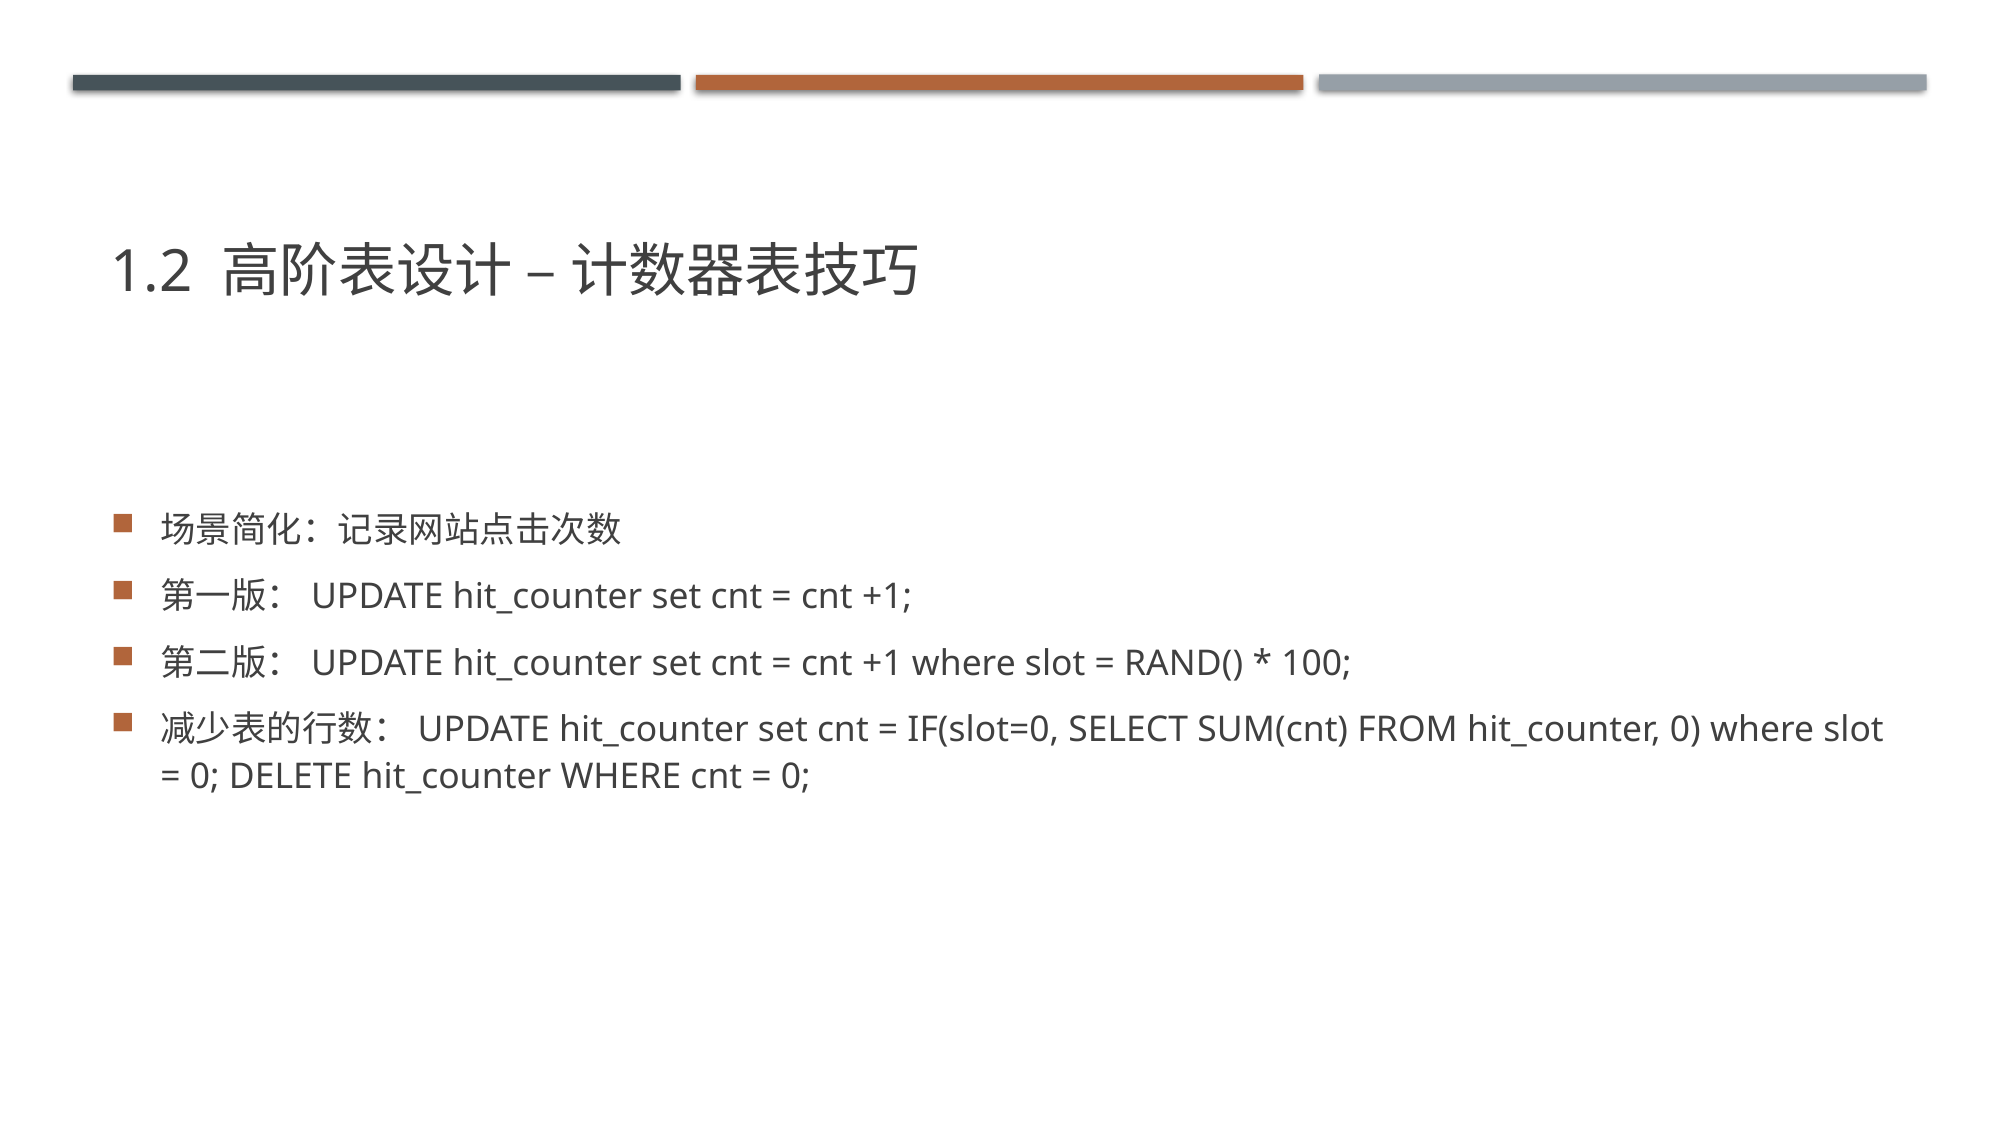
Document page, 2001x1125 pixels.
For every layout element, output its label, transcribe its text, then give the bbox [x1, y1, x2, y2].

title 1.2 高阶表设计 – 计数器表技巧 [95, 115, 1905, 311]
list 场景简化：记录网站点击次数 第一版：UPDATE hit_counter set cnt = cnt +1; 第二版：UPDATE hit_counter set cnt = cnt +1 where slot = RAND() * 100; 减少表的行数：UPDATE hit_counter set cnt = IF(slot=0, SELECT SUM(cnt) FROM hit_counter, 0) where slot = 0; DELETE hit_counter WHERE cnt = 0; [95, 383, 1905, 981]
